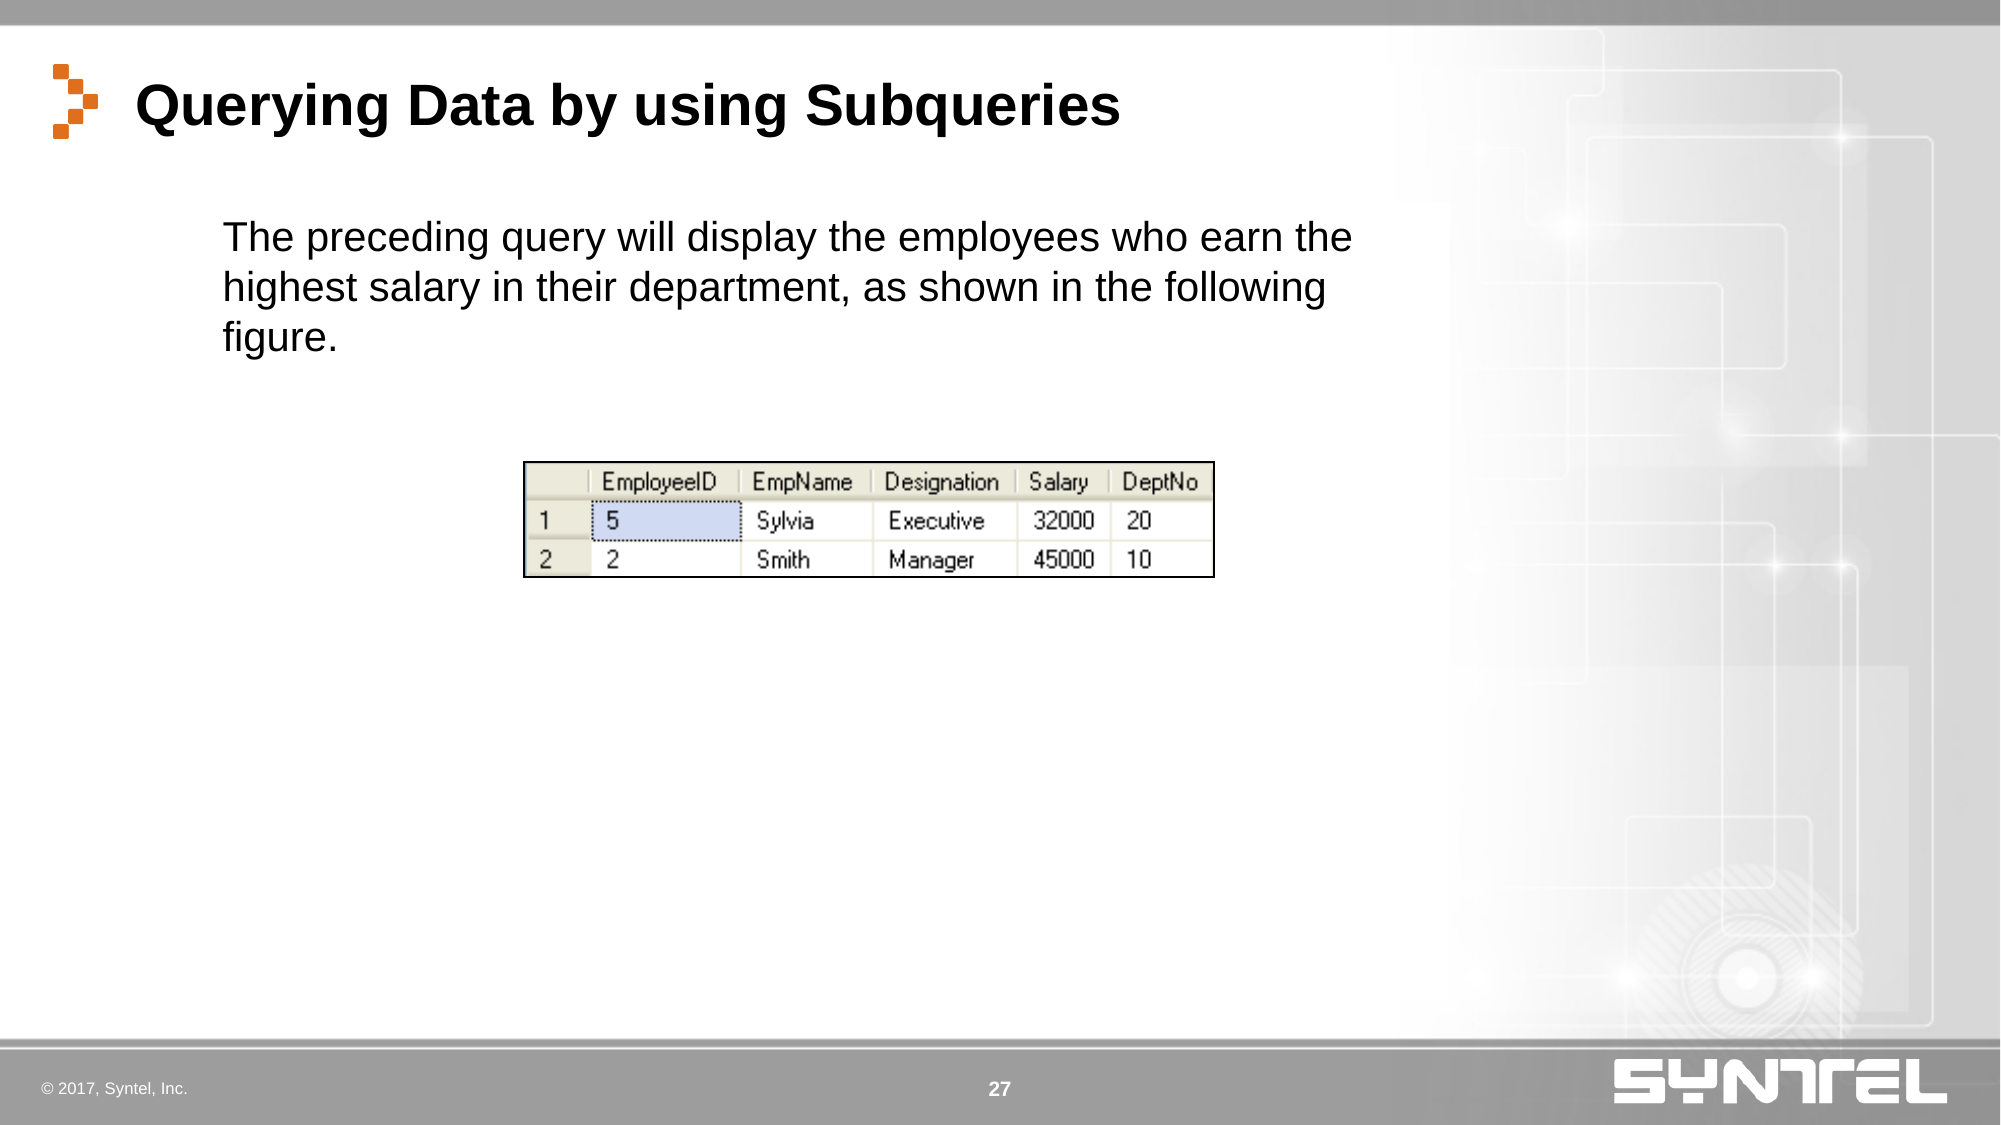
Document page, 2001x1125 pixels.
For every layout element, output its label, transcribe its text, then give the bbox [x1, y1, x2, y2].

text_box The preceding query will display the employees who earn the highest salary in their department, as shown in the following figure. [168, 202, 1450, 1000]
picture [0, 0, 2001, 1125]
title Querying Data by using Subqueries [120, 43, 1949, 160]
